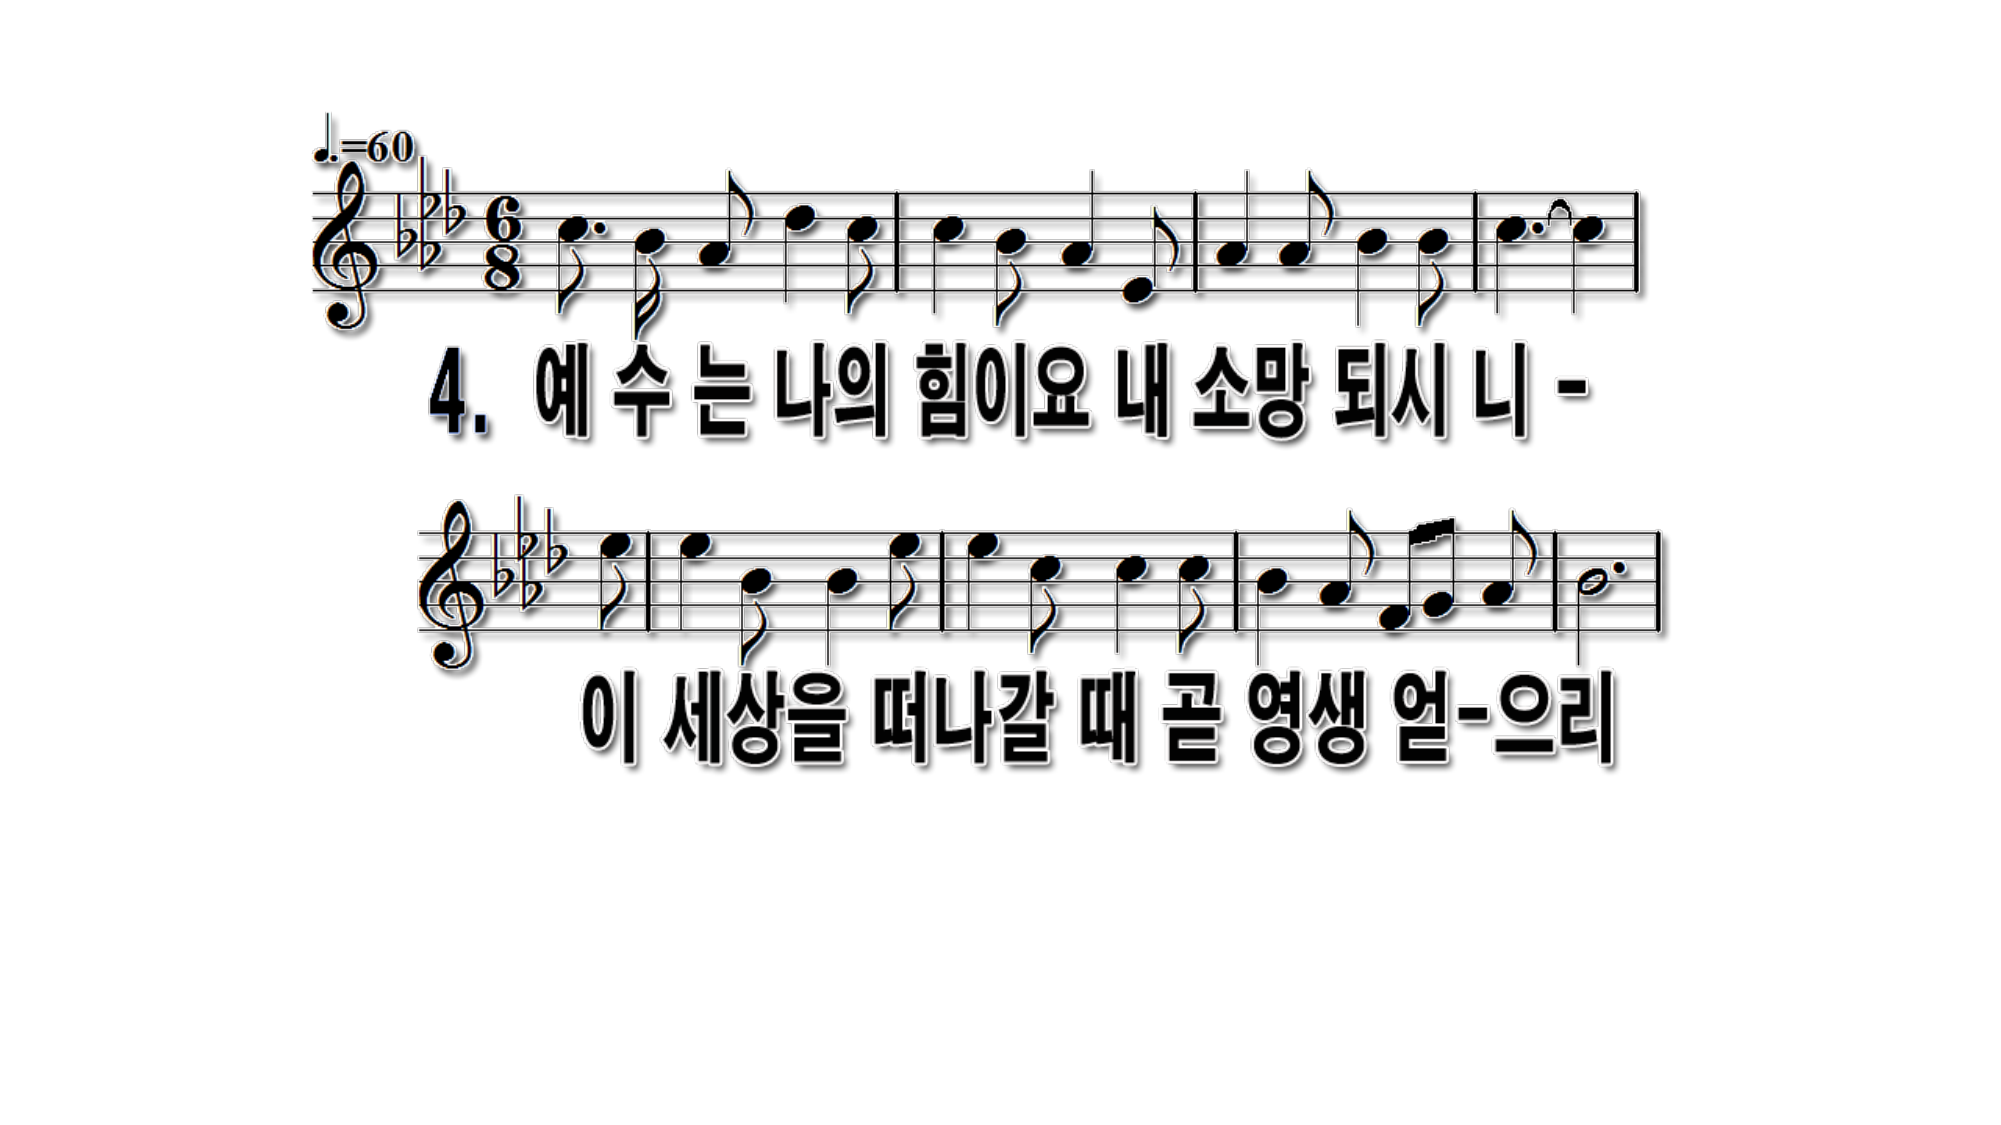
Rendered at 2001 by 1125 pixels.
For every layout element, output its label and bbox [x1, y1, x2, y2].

picture [249, 0, 1750, 938]
